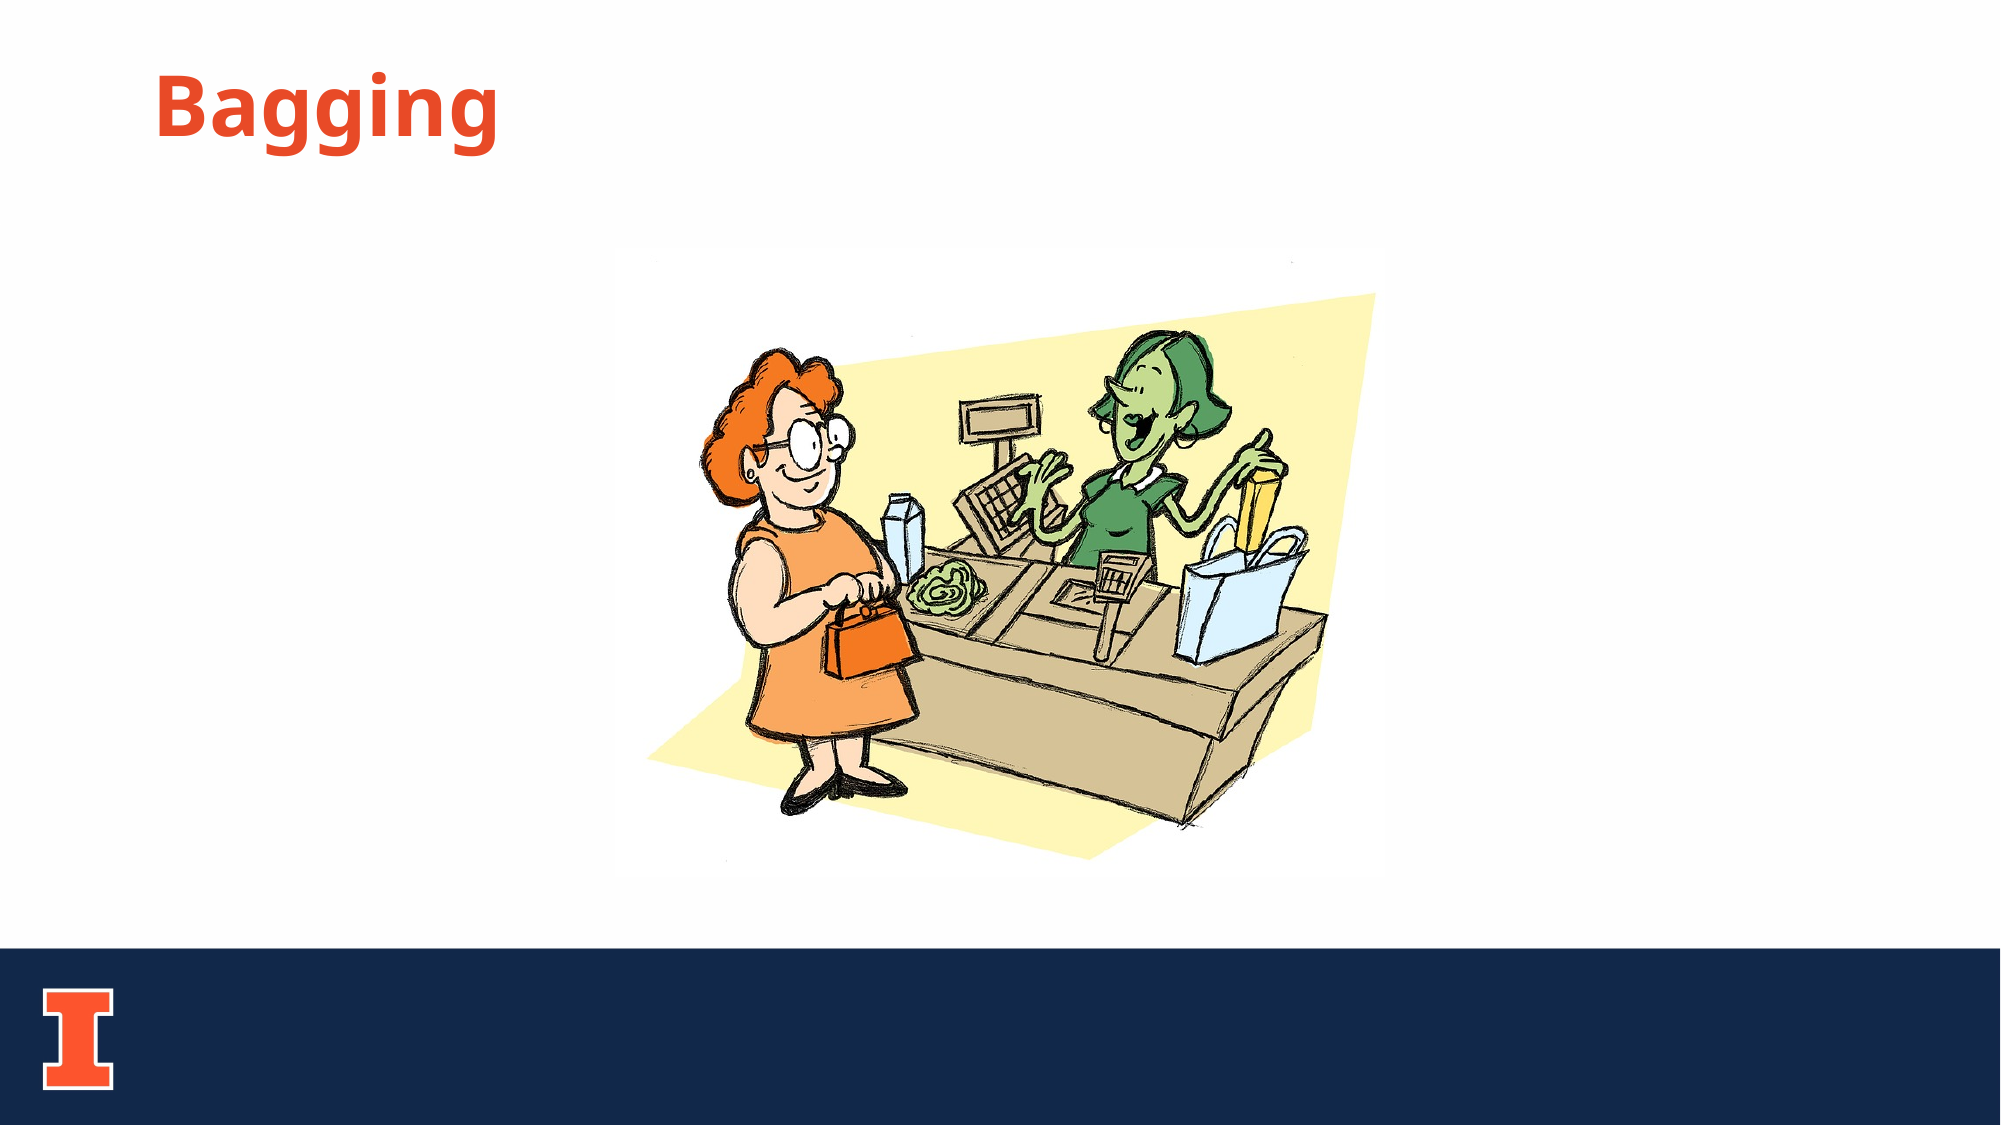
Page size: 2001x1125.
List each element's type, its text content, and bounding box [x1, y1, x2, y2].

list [615, 248, 1385, 877]
title Bagging [137, 56, 1863, 163]
picture [0, 0, 2001, 1125]
